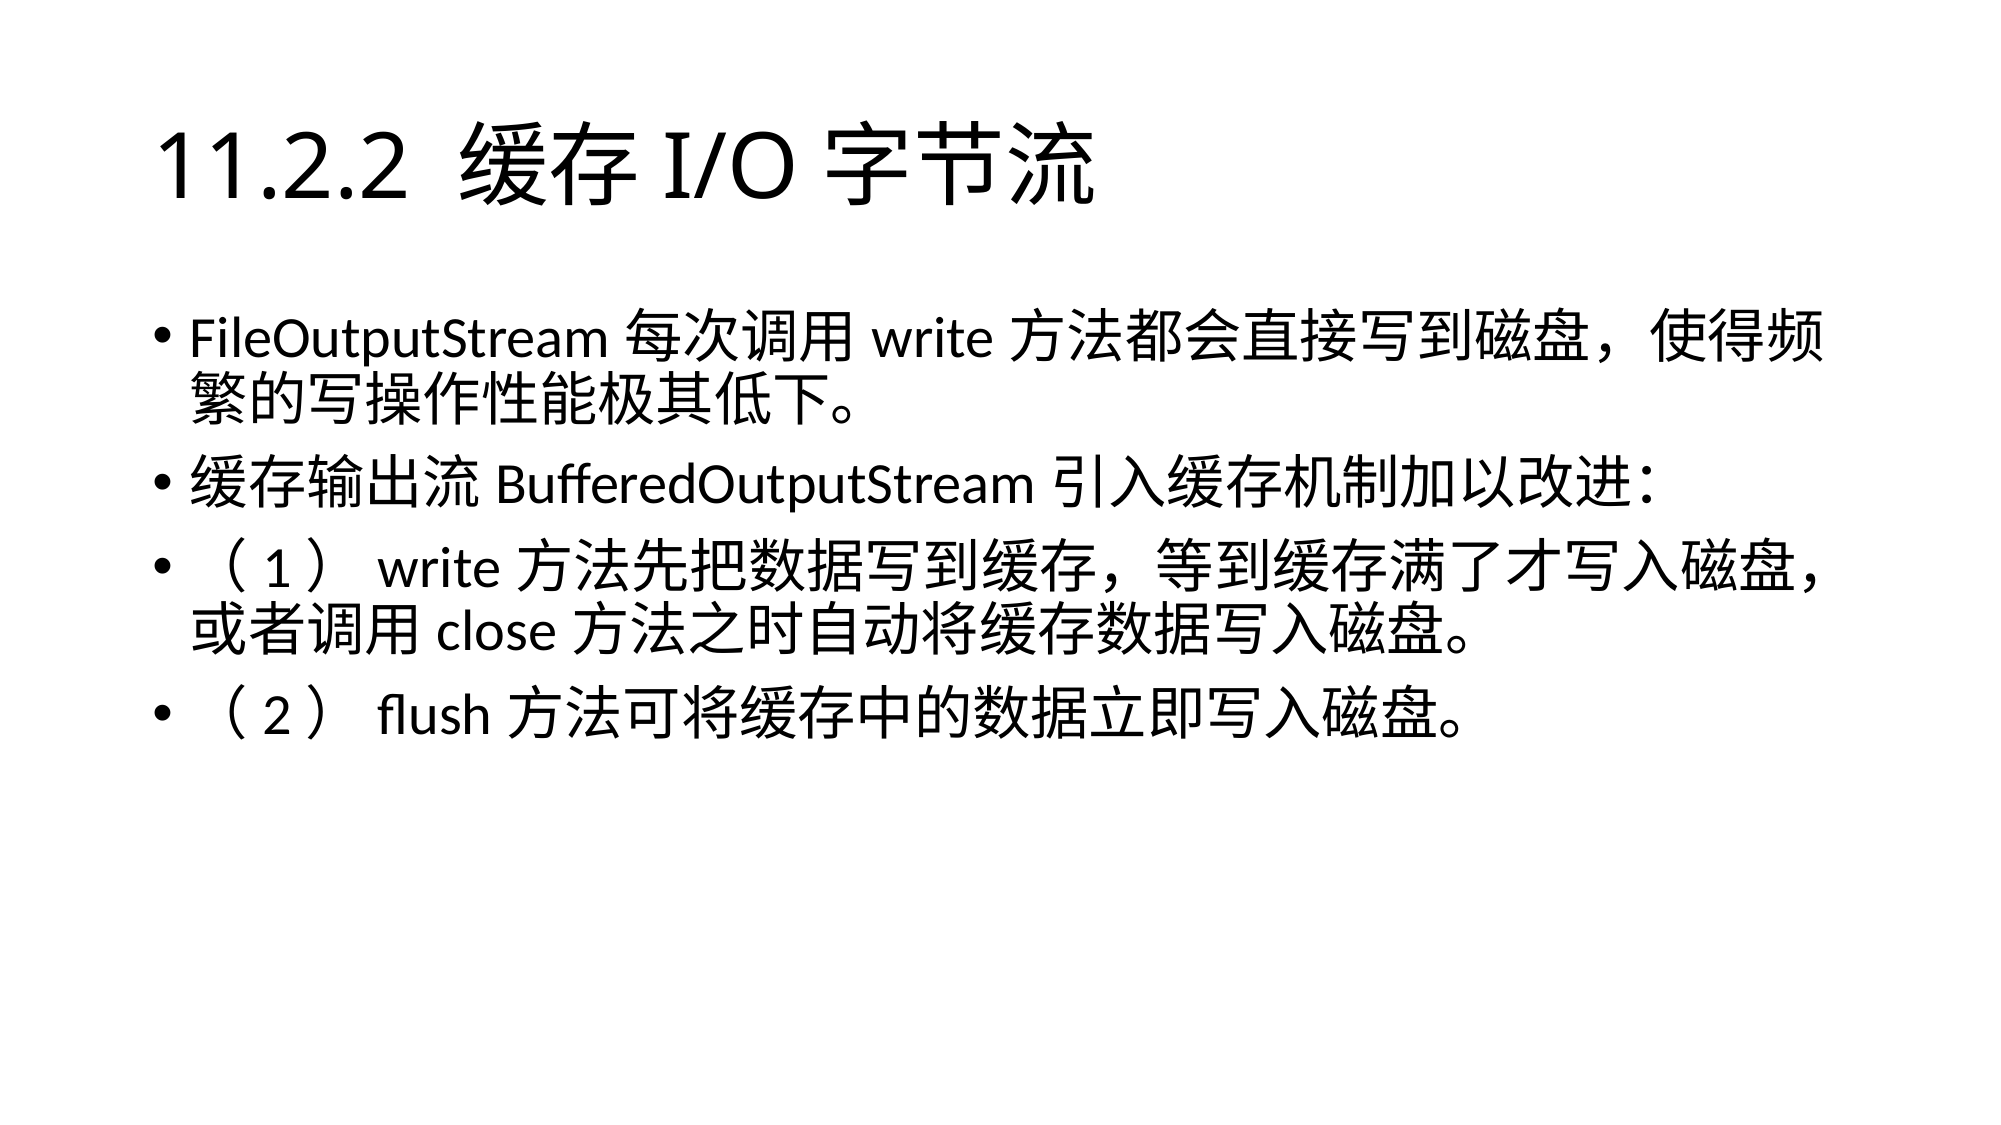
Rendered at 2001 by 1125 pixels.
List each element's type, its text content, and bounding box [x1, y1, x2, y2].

title 11.2.2 缓存I/O字节流 [137, 59, 1863, 278]
list FileOutputStream每次调用write方法都会直接写到磁盘，使得频繁的写操作性能极其低下。 缓存输出流BufferedOutputStream引入缓存机制加以改进： （1）write方法先把数据写到缓存，等到缓存满了才写入磁盘，或者调用close方法之时自动将缓存数据写入磁盘。 （2）flush方法可将缓存中的数据立即写入磁盘。 [137, 299, 1863, 1014]
